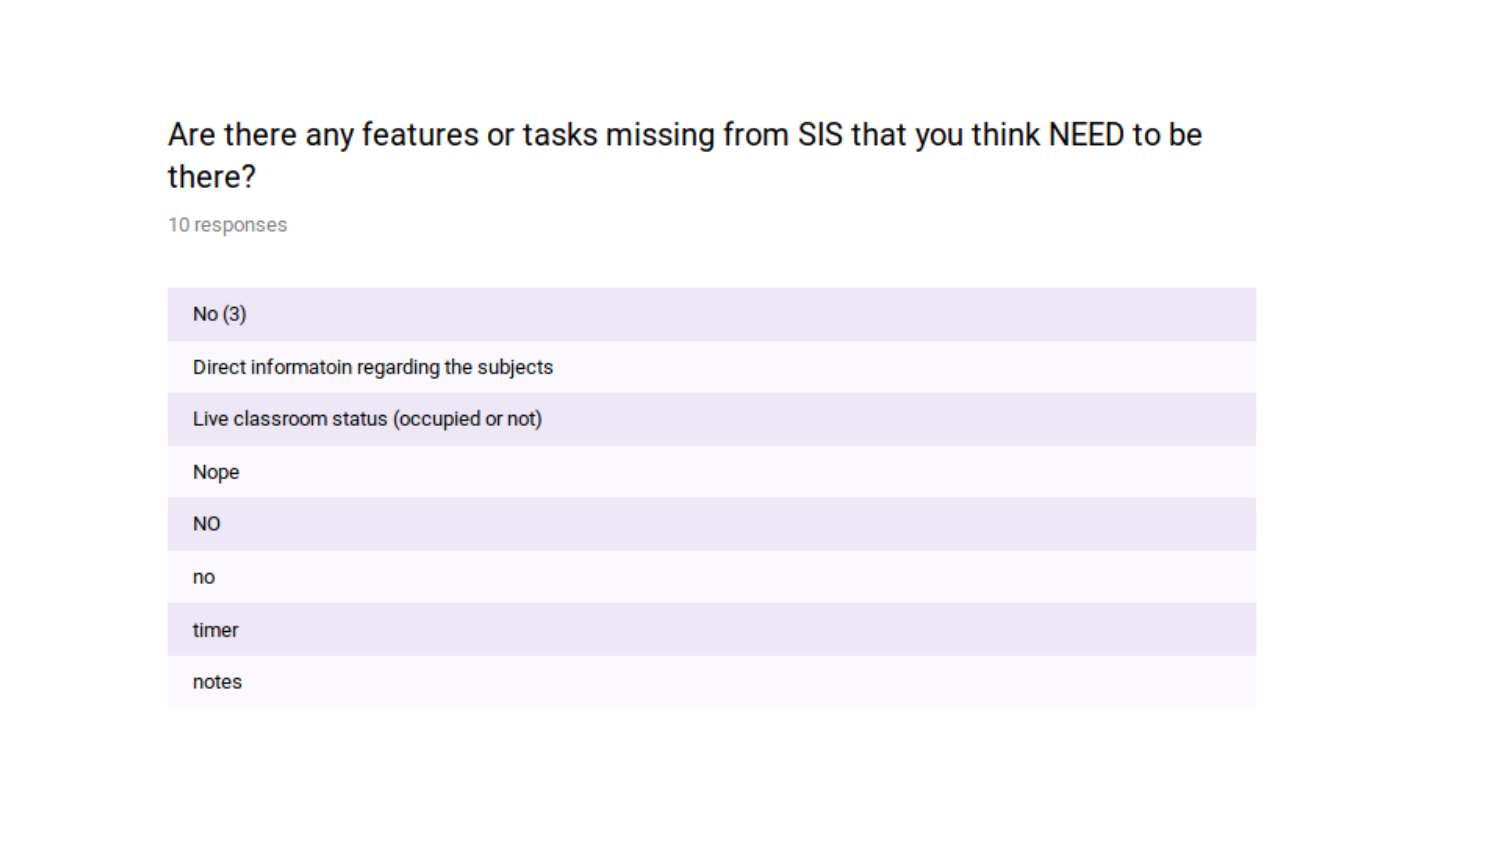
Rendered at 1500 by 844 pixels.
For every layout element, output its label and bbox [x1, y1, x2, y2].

picture [132, 105, 1294, 739]
